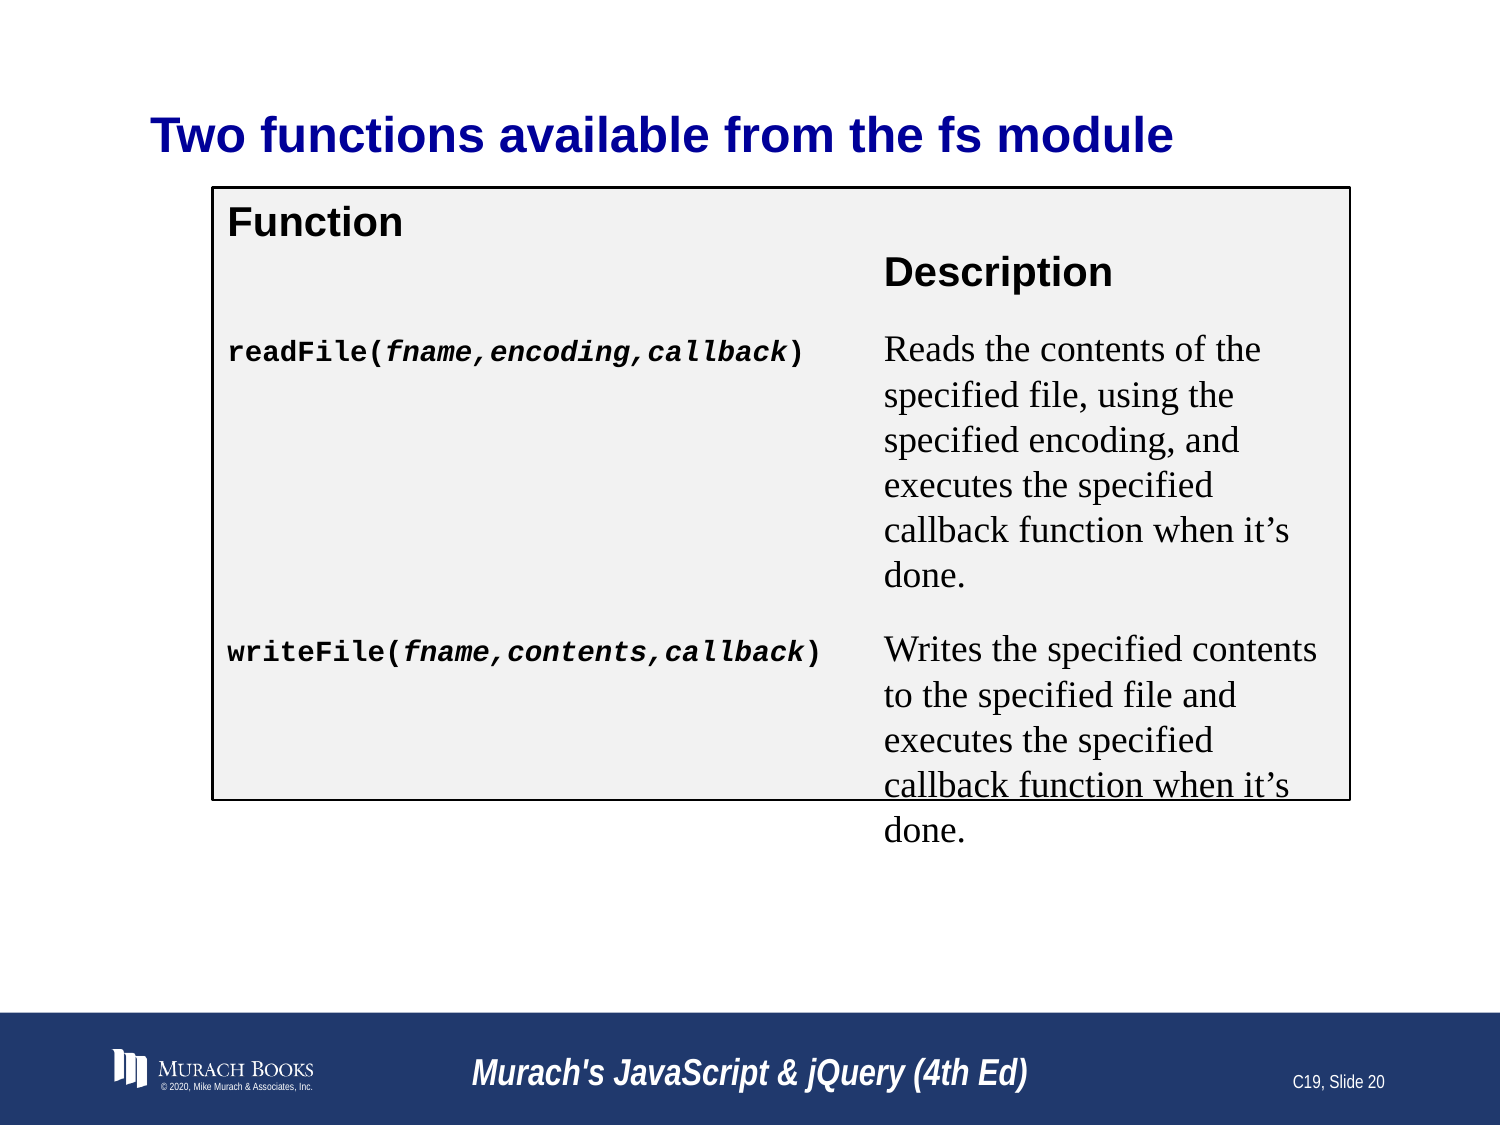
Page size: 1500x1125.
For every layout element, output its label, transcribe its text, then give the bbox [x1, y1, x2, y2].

list Function Description readFile(fname,encoding,callback) Reads the contents of the specified file, using the specified encoding, and executes the specified callback function when it’s done. writeFile(fname,contents,callback) Writes the specified contents to the specified file and executes the specified callback function when it’s done. [210, 185, 1353, 803]
title Two functions available from the fs module [150, 102, 1350, 164]
slide_number Murach's JavaScript & jQuery (4th Ed) [463, 1025, 1050, 1100]
footer © 2020, Mike Murach & Associates, Inc. [12, 1025, 463, 1100]
slide_number C19, Slide 20 [1087, 1025, 1400, 1100]
